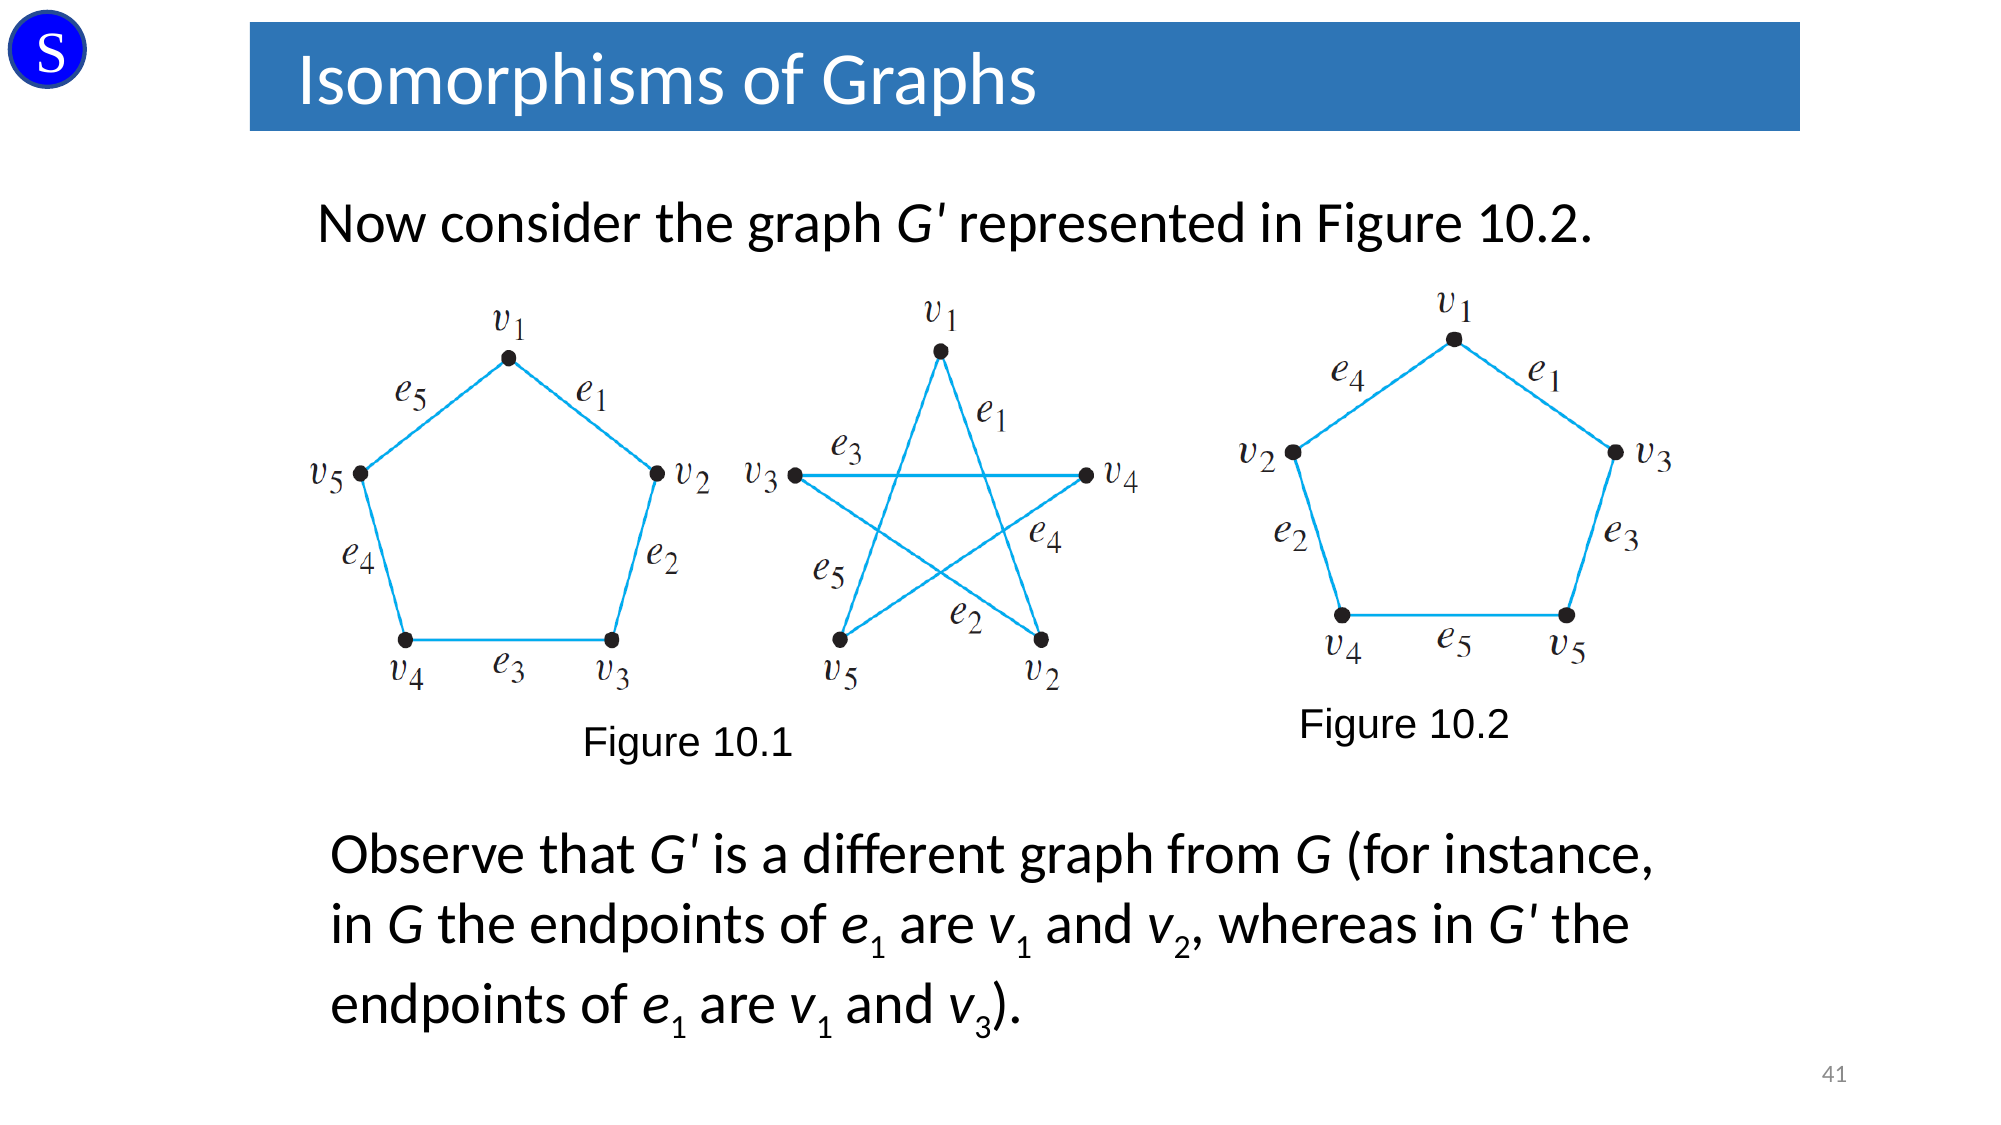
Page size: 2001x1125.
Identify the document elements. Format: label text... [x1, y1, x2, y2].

slide_number 41 [1412, 1042, 1863, 1103]
text_box S [9, 11, 85, 87]
text_box Isomorphisms of Graphs [249, 22, 1800, 131]
text_box Observe that G' is a different graph from G (for instance, in G the endpoints of e1 are v1 and v2, whereas in G' the endpoints of e1 are v1 and v3). [315, 808, 1685, 1053]
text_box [1178, 273, 1718, 755]
text_box Now consider the graph G' represented in Figure 10.2. [303, 176, 1672, 262]
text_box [282, 282, 1155, 773]
